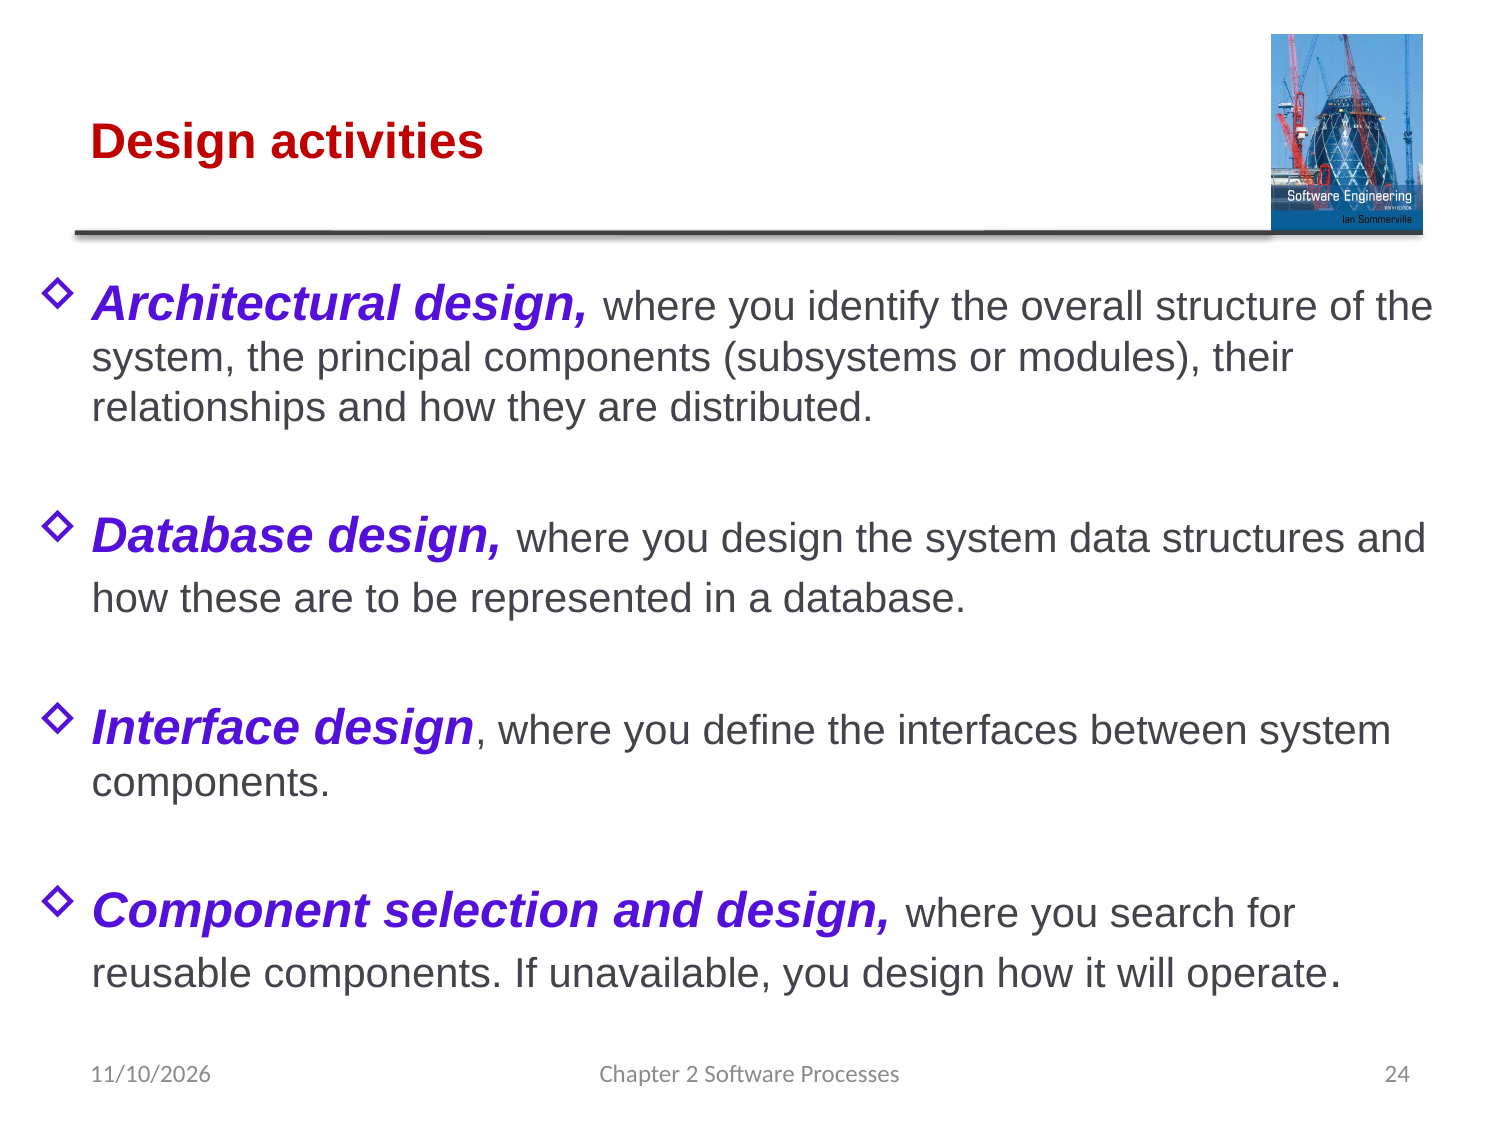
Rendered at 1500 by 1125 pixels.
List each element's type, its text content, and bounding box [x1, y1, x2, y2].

slide_number 24 [1074, 1042, 1425, 1103]
footer Chapter 2 Software Processes [512, 1042, 988, 1103]
title Design activities [74, 44, 1272, 233]
picture [1271, 34, 1423, 230]
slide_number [75, 1042, 425, 1103]
list Architectural design, where you identify the overall structure of the system, the principal components (subsystems or modules), their relationships and how they are distributed. Database design, where you design the system data structures and how these are to be represented in a database. Interface design, where you define the interfaces between system components. Component selection and design, where you search for reusable components. If unavailable, you design how it will operate. [20, 262, 1475, 1071]
